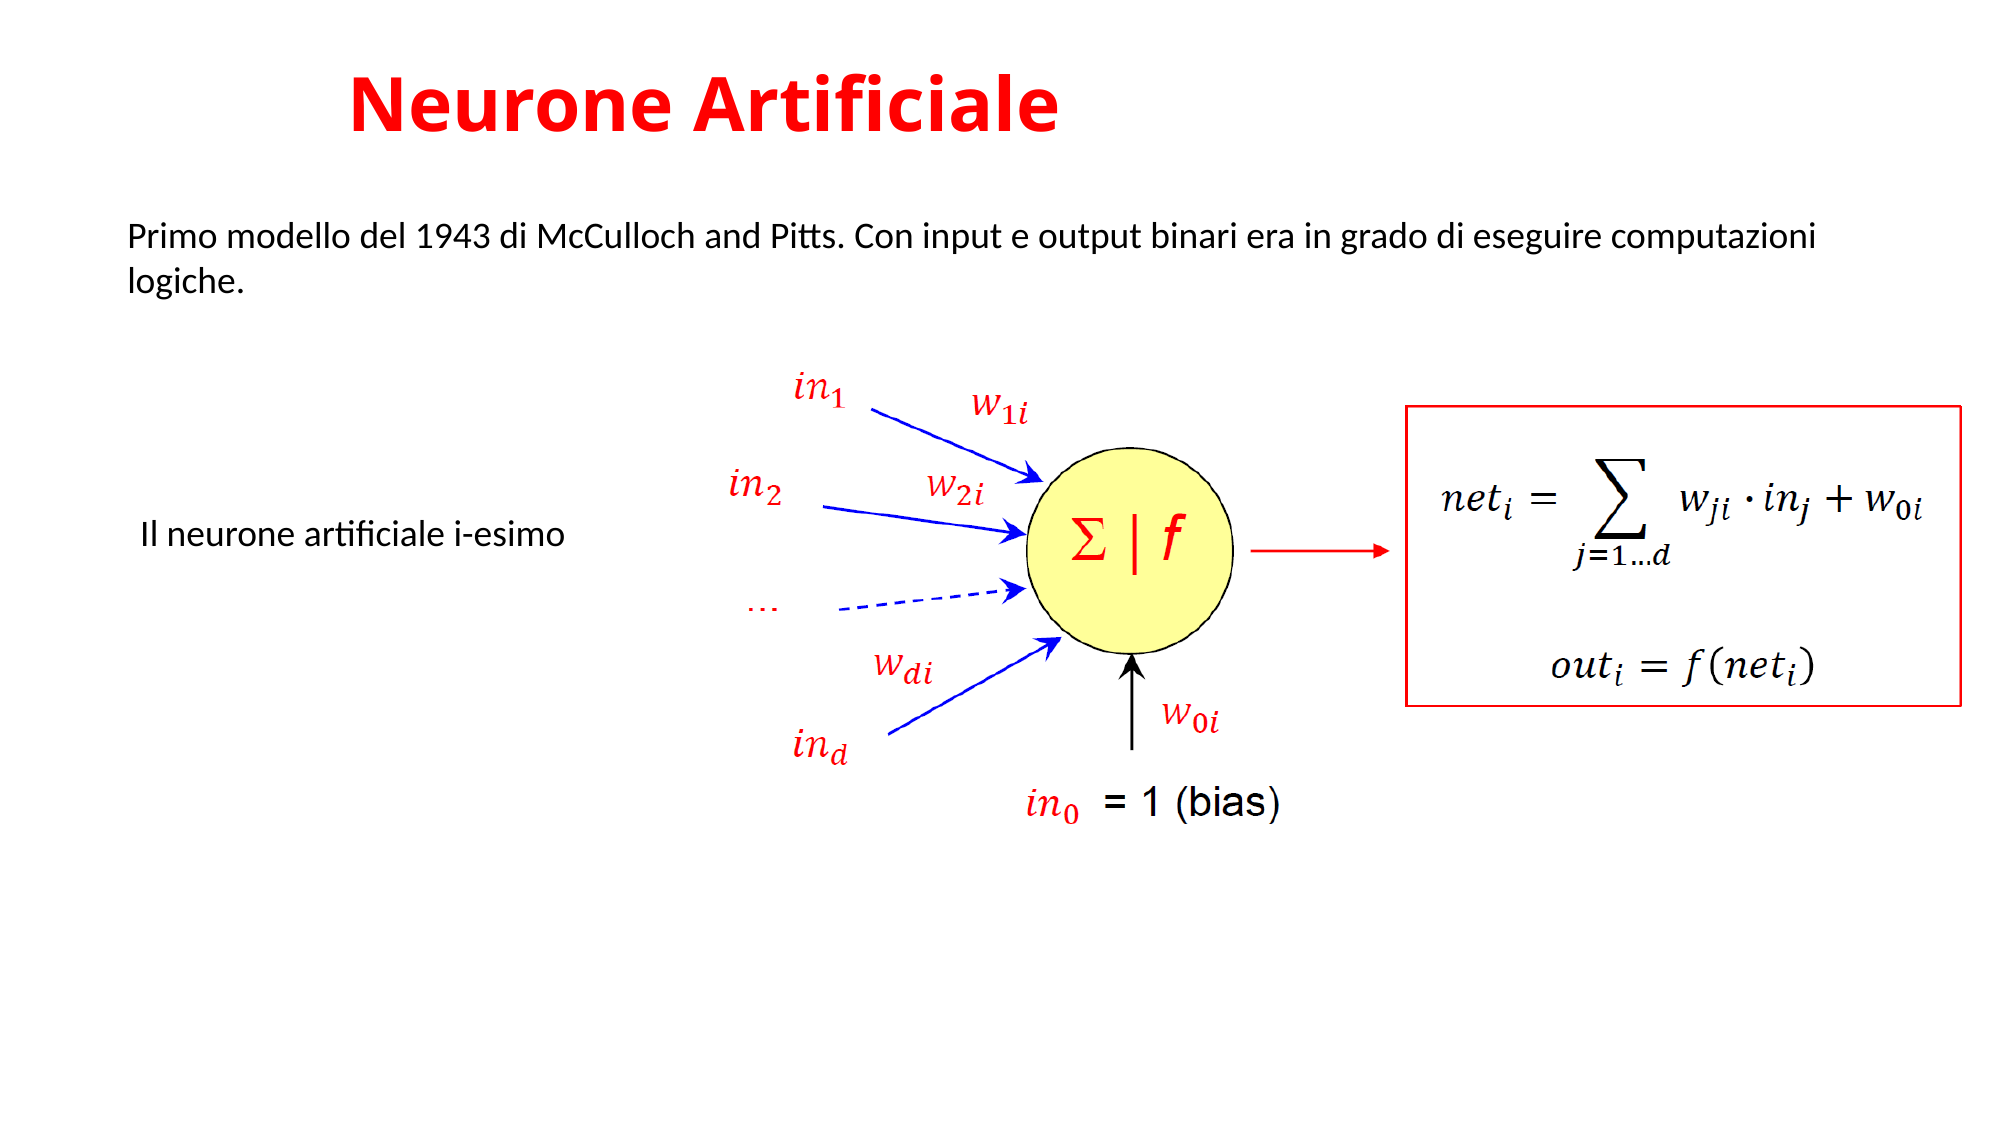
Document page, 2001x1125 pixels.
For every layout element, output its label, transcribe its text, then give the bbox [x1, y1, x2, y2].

text_box Il neurone artificiale i-esimo [125, 456, 704, 562]
text_box Primo modello del 1943 di McCulloch and Pitts. Con input e output binari era in grado di eseguire computazioni logiche. [112, 203, 1888, 308]
text_box Neurone Artificiale [204, 58, 1204, 155]
picture [704, 367, 1991, 837]
